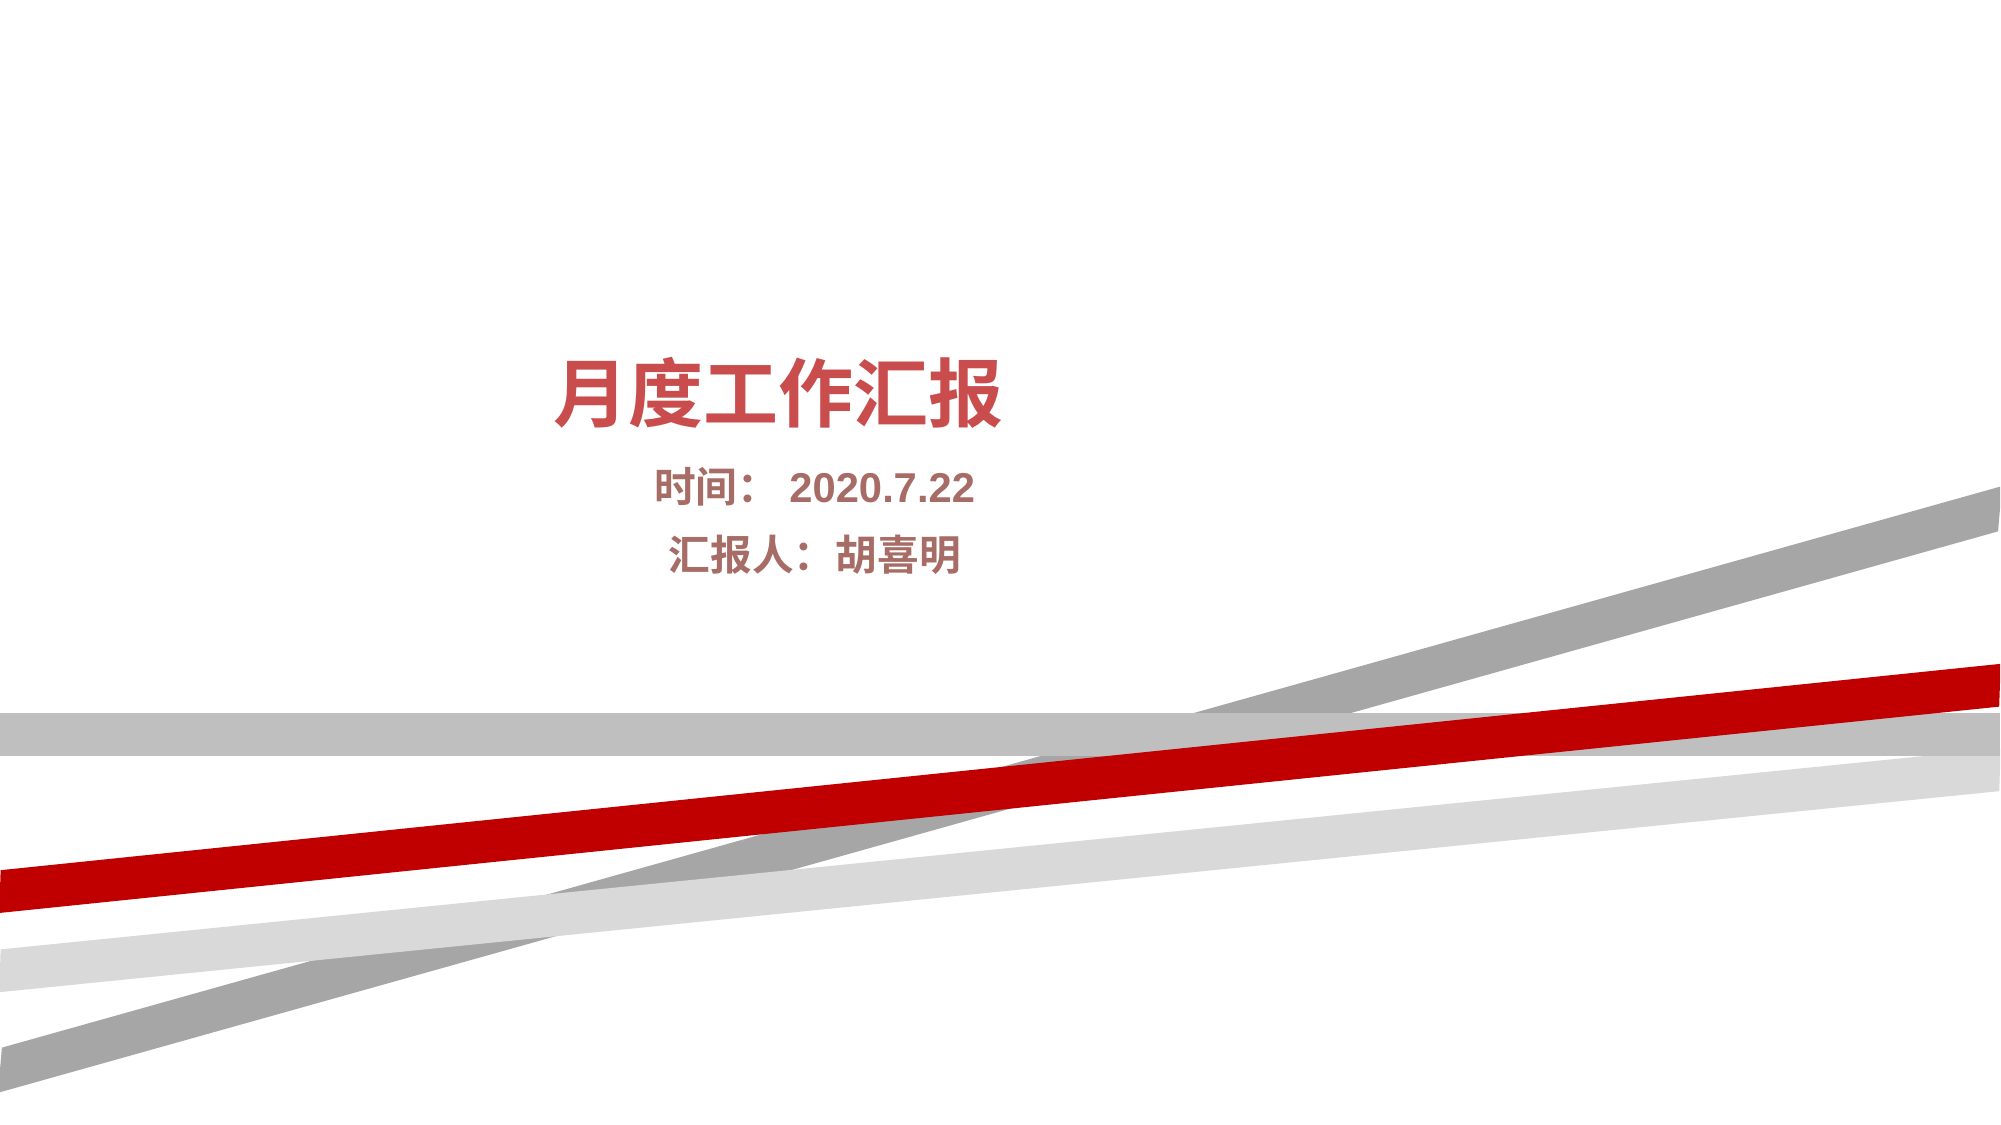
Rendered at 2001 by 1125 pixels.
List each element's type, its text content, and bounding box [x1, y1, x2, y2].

subtitle 时间：2020.7.22 汇报人：胡喜明 [110, 443, 1519, 591]
title 月度工作汇报 [74, 194, 1483, 444]
